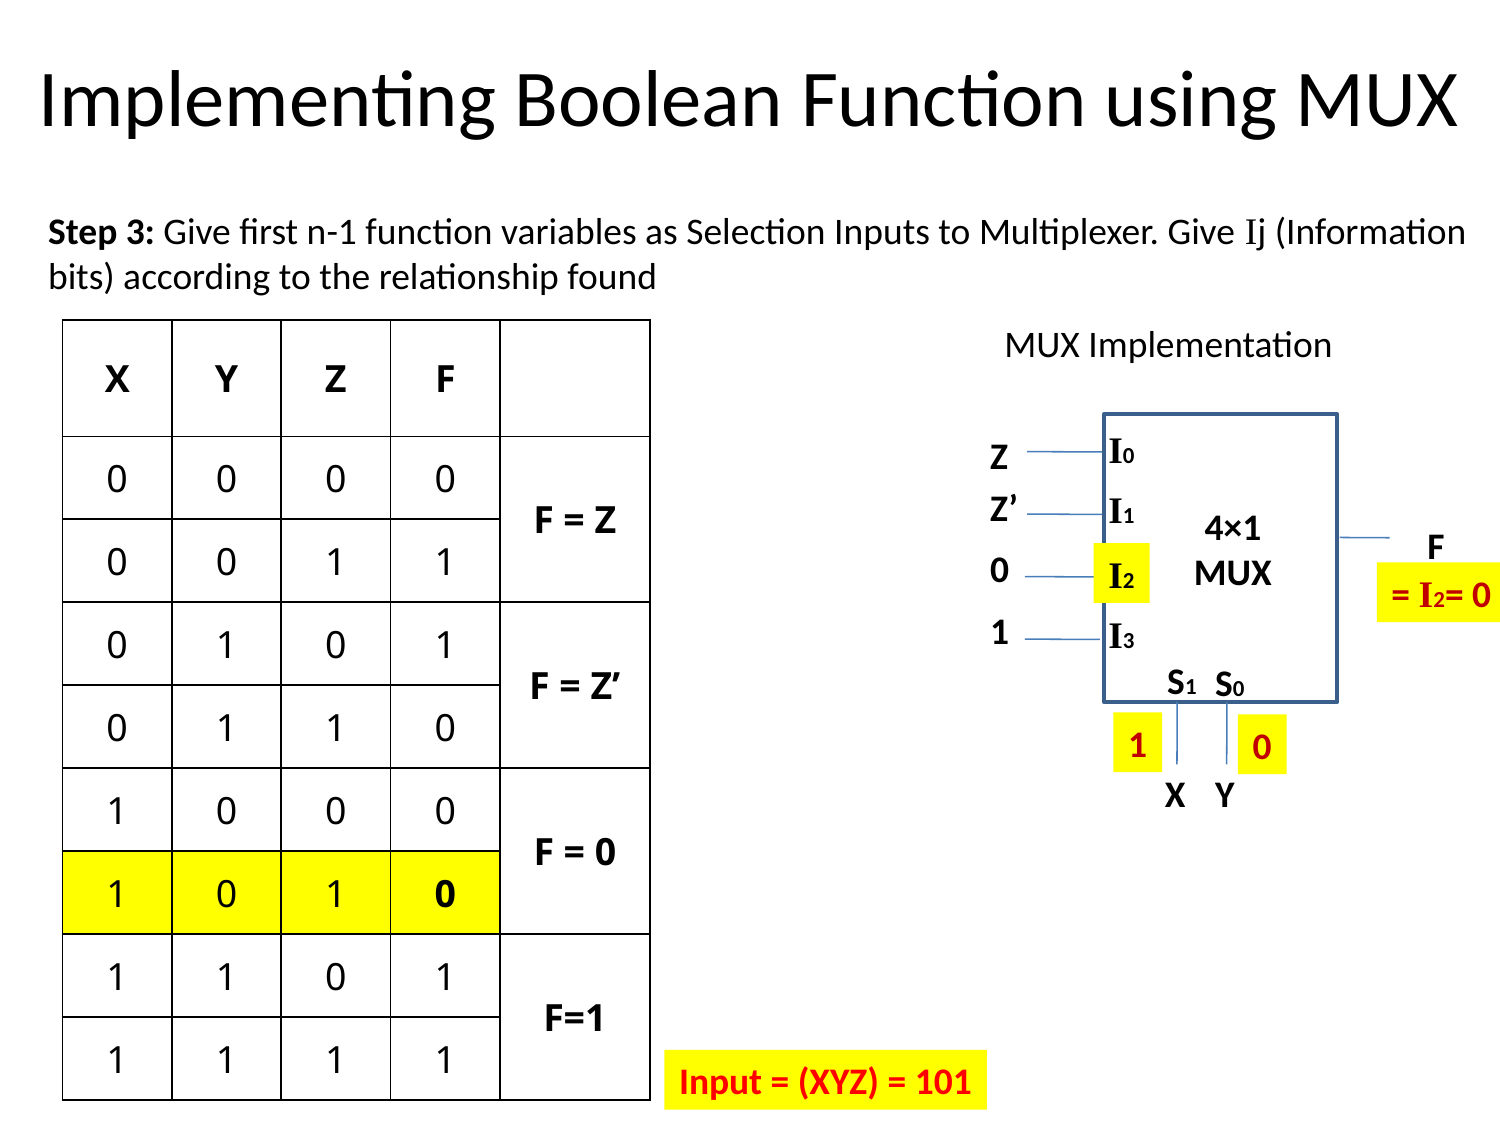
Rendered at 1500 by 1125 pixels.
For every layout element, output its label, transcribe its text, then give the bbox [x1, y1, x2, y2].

table_cell 1 [282, 1018, 390, 1099]
table_header F [391, 321, 499, 436]
table_cell 1 [63, 769, 171, 850]
table_cell 1 [63, 852, 171, 933]
table_cell 0 [282, 437, 390, 518]
table_cell 0 [391, 769, 499, 850]
text_box 1 [1113, 712, 1163, 773]
text_box 4×1 MUX [1179, 495, 1287, 601]
text_box I3 [1093, 603, 1150, 664]
table_cell 1 [391, 935, 499, 1016]
text_box Z’ [975, 476, 1034, 537]
table_cell 0 [282, 603, 390, 684]
table_cell 0 [282, 769, 390, 850]
table_cell 0 [282, 935, 390, 1016]
text_box I1 [1093, 478, 1150, 539]
text_box I2 [1093, 543, 1150, 603]
text_box 0 [975, 537, 1025, 598]
table_header X [63, 321, 171, 436]
text_box Z [975, 424, 1024, 476]
table_header Z [282, 321, 390, 436]
table_cell 0 [173, 769, 280, 850]
table_cell 1 [391, 1018, 499, 1099]
table_cell 0 [63, 603, 171, 684]
table_cell 1 [282, 520, 390, 601]
table_cell 1 [173, 603, 280, 684]
table_cell 0 [173, 520, 280, 601]
text_box Y [1201, 762, 1250, 823]
text_box Input = (XYZ) = 101 [664, 1049, 987, 1110]
text_box MUX Implementation [989, 312, 1348, 373]
table_cell F = 0 [501, 769, 649, 933]
text_box 0 [1237, 714, 1287, 775]
table_cell 0 [391, 852, 499, 933]
table_cell F=1 [501, 935, 649, 1099]
text_box F [1412, 514, 1460, 562]
table_cell 0 [63, 686, 171, 767]
table_cell 0 [173, 852, 280, 933]
text_box I0 [1093, 418, 1150, 478]
table_cell 1 [173, 935, 280, 1016]
table_cell 0 [391, 437, 499, 518]
table_header Y [173, 321, 280, 436]
text_box [1102, 412, 1339, 704]
title Implementing Boolean Function using MUX [0, 0, 1500, 188]
table_cell 1 [282, 852, 390, 933]
text_box = I2= 0 [1376, 562, 1500, 623]
text_box 1 [975, 599, 1025, 660]
table_cell 0 [391, 686, 499, 767]
text_box S0 [1200, 651, 1260, 712]
table_cell 1 [63, 1018, 171, 1099]
text_box S1 [1152, 649, 1212, 710]
table_cell 0 [173, 437, 280, 518]
table_cell F = Z [501, 437, 649, 601]
table_cell 1 [173, 686, 280, 767]
table_cell 1 [173, 1018, 280, 1099]
table_cell 1 [391, 603, 499, 684]
text_box Step 3: Give first n-1 function variables as Selection Inputs to Multiplexer. Give Ij (Information bits) according to the relationship found [33, 199, 1482, 305]
table_cell 1 [63, 935, 171, 1016]
table_cell 1 [391, 520, 499, 601]
text_box X [1150, 762, 1201, 823]
table_cell 0 [63, 437, 171, 518]
table_cell F = Z’ [501, 603, 649, 767]
table_cell 1 [282, 686, 390, 767]
table_cell 0 [63, 520, 171, 601]
table_header [501, 321, 649, 436]
